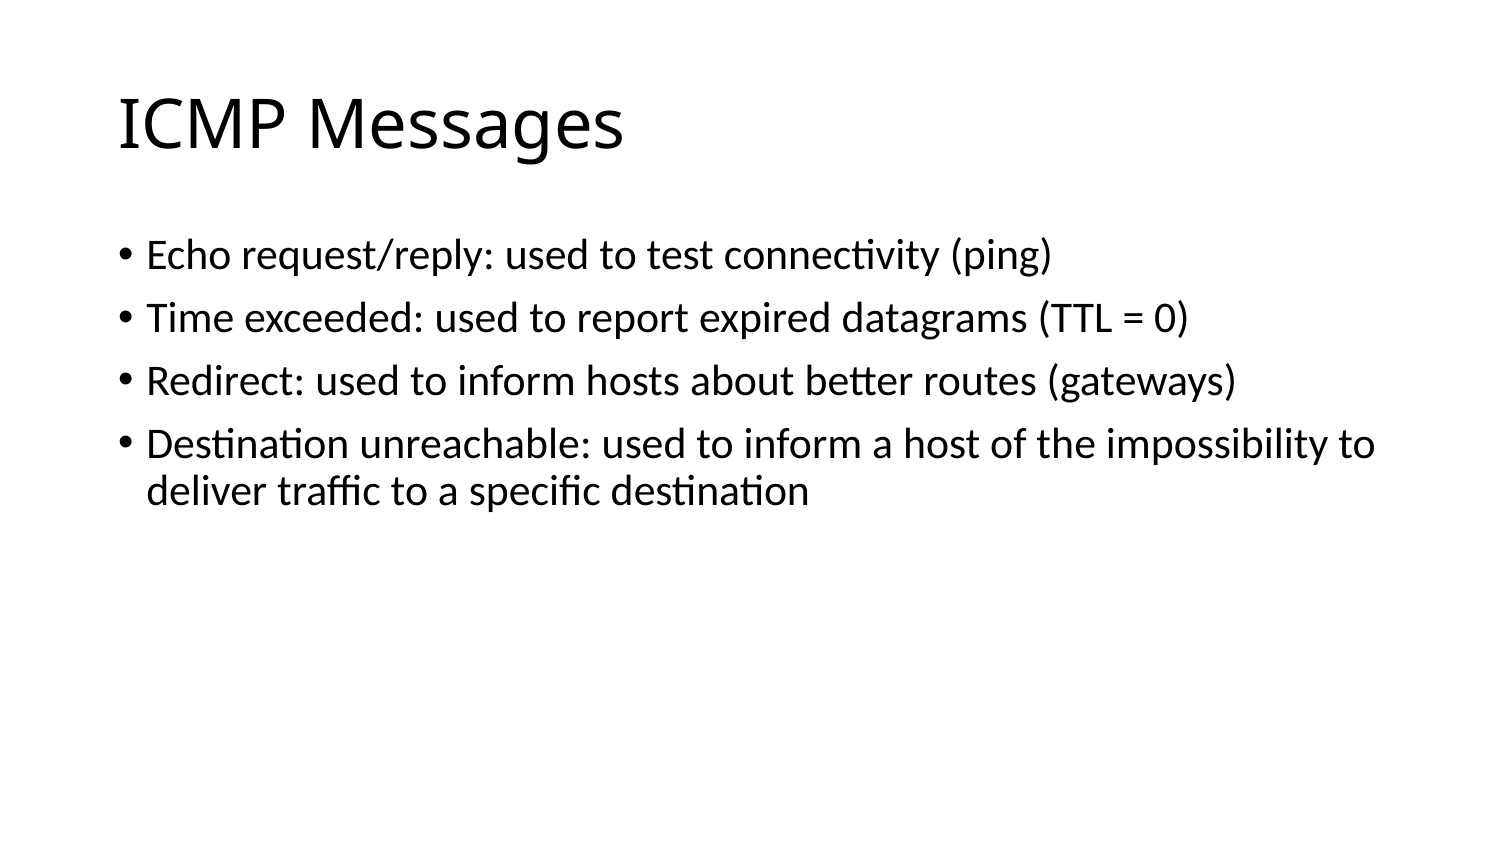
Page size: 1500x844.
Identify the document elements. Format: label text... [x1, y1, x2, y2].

list Echo request/reply: used to test connectivity (ping) Time exceeded: used to report expired datagrams (TTL = 0) Redirect: used to inform hosts about better routes (gateways) Destination unreachable: used to inform a host of the impossibility to deliver traffic to a specific destination [103, 224, 1397, 760]
title ICMP Messages [103, 44, 1397, 208]
